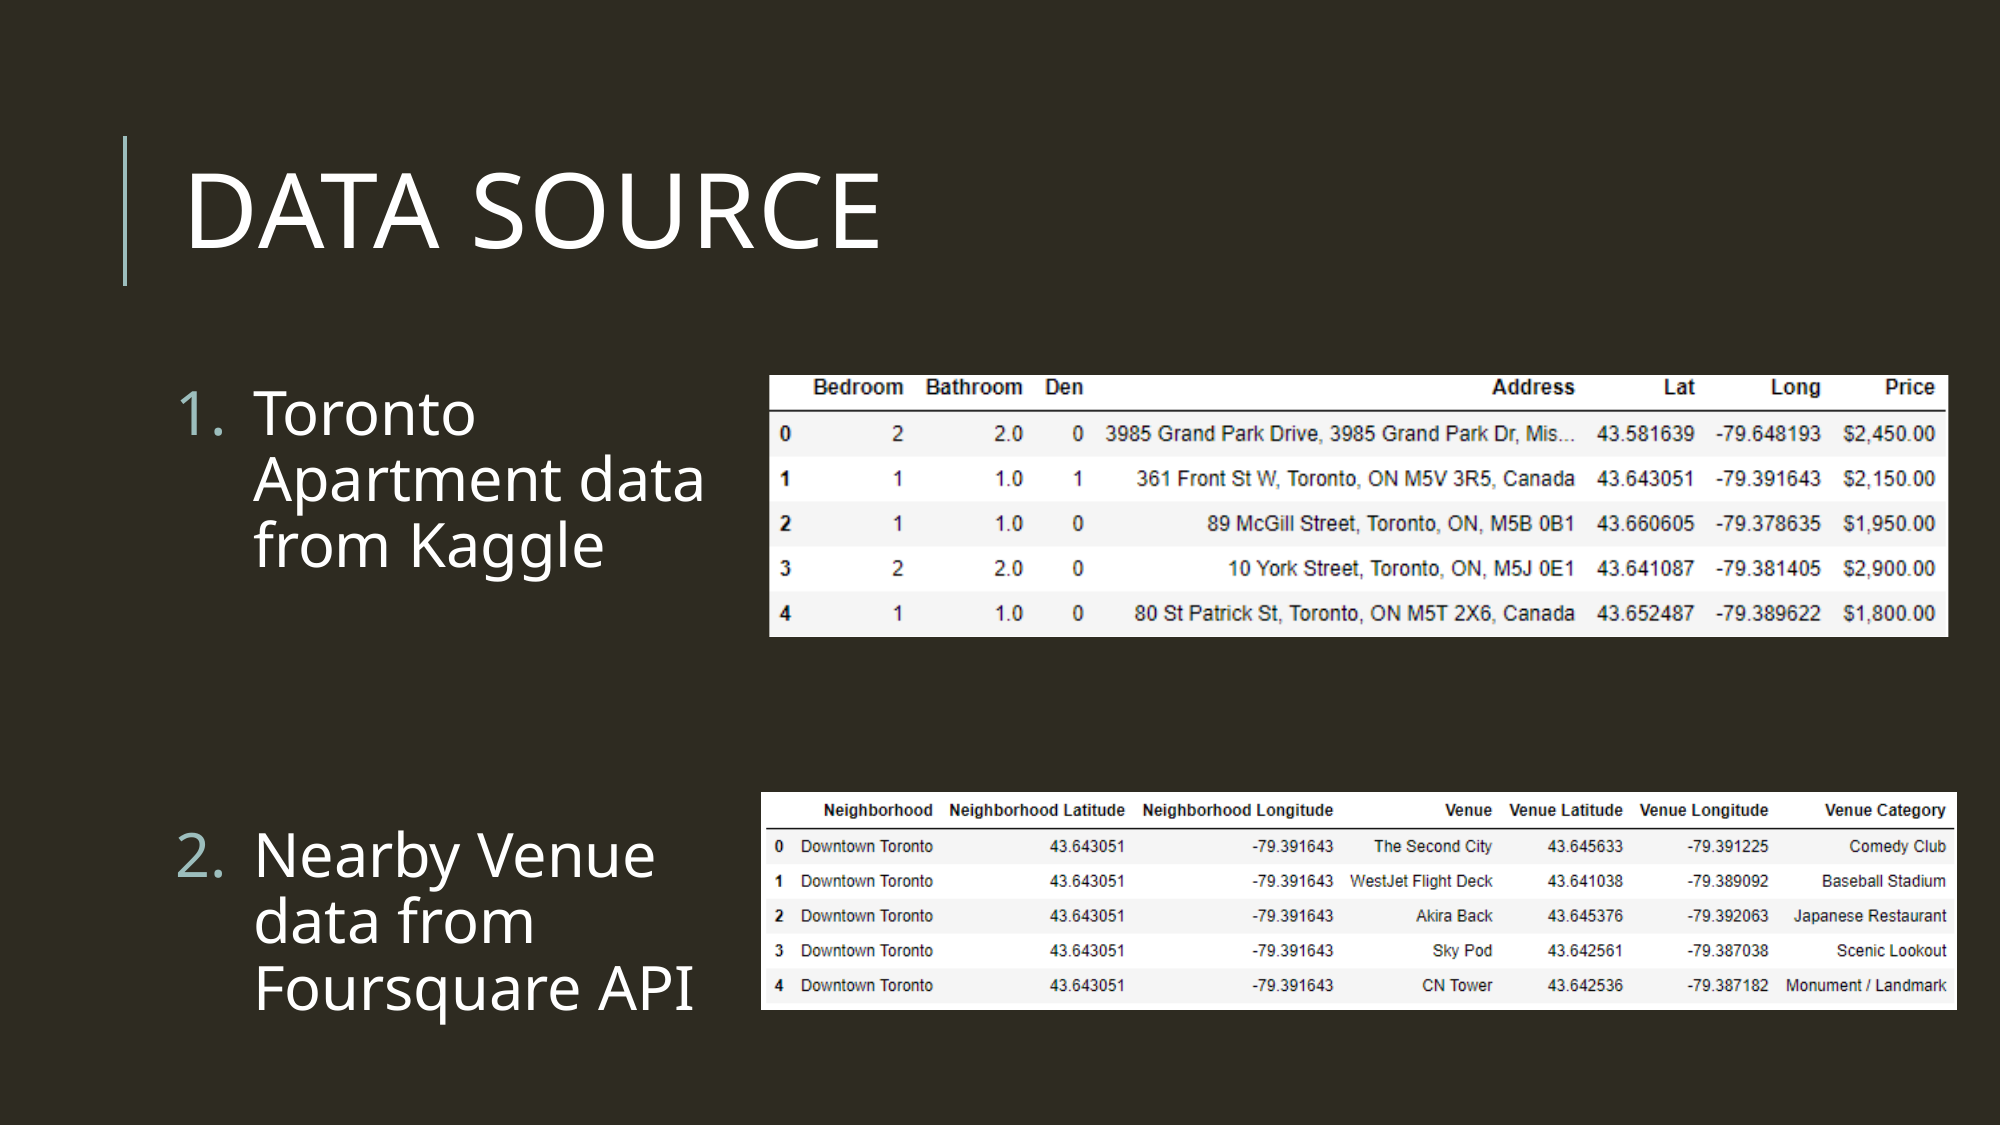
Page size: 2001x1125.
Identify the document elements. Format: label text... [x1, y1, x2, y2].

picture [760, 792, 1957, 1010]
list Toronto Apartment data from Kaggle Nearby Venue data from Foursquare API [168, 375, 770, 1035]
picture [769, 374, 1949, 637]
title Data source [168, 96, 1763, 342]
